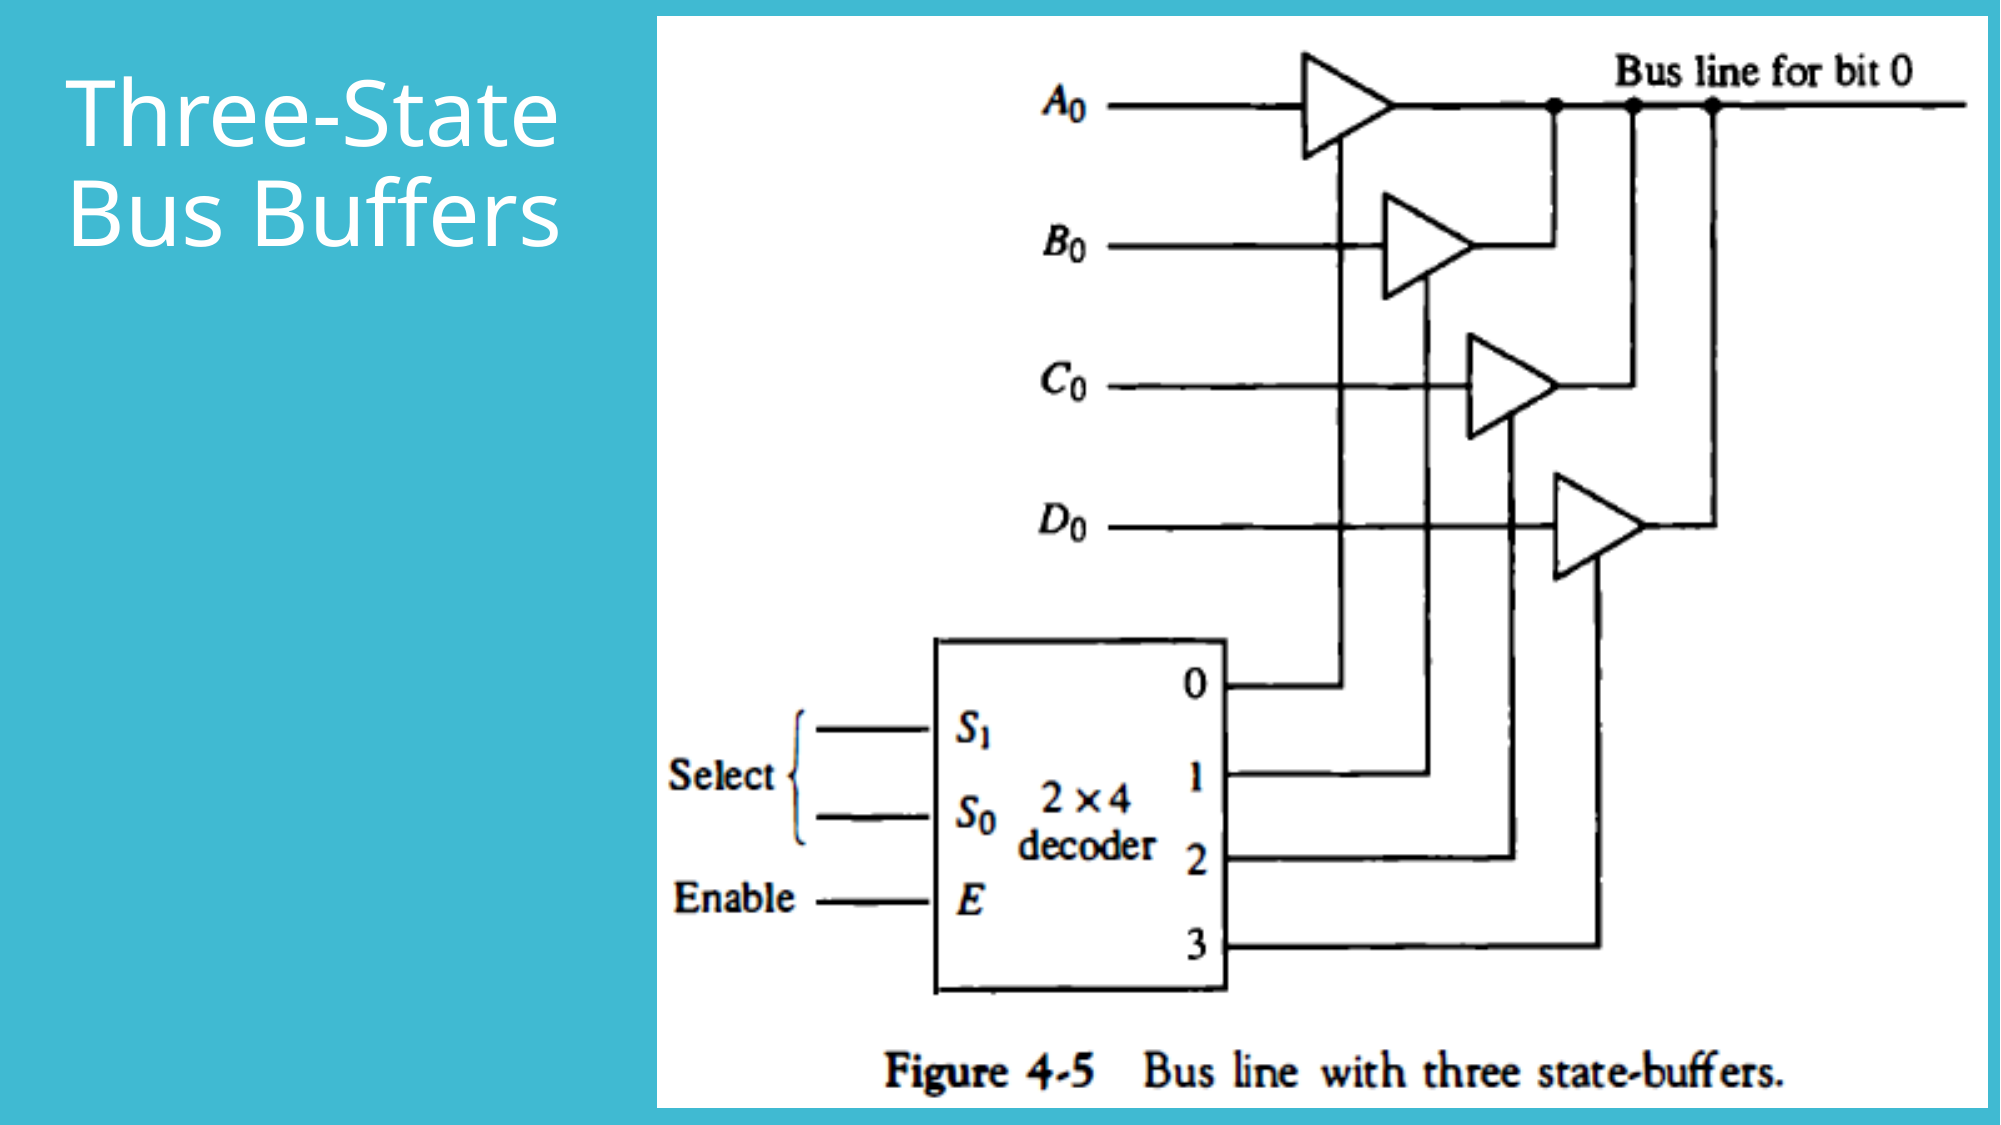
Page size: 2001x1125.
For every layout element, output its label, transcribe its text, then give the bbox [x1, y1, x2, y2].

title Three-State Bus Buffers [50, 58, 612, 276]
picture [657, 16, 1988, 1108]
